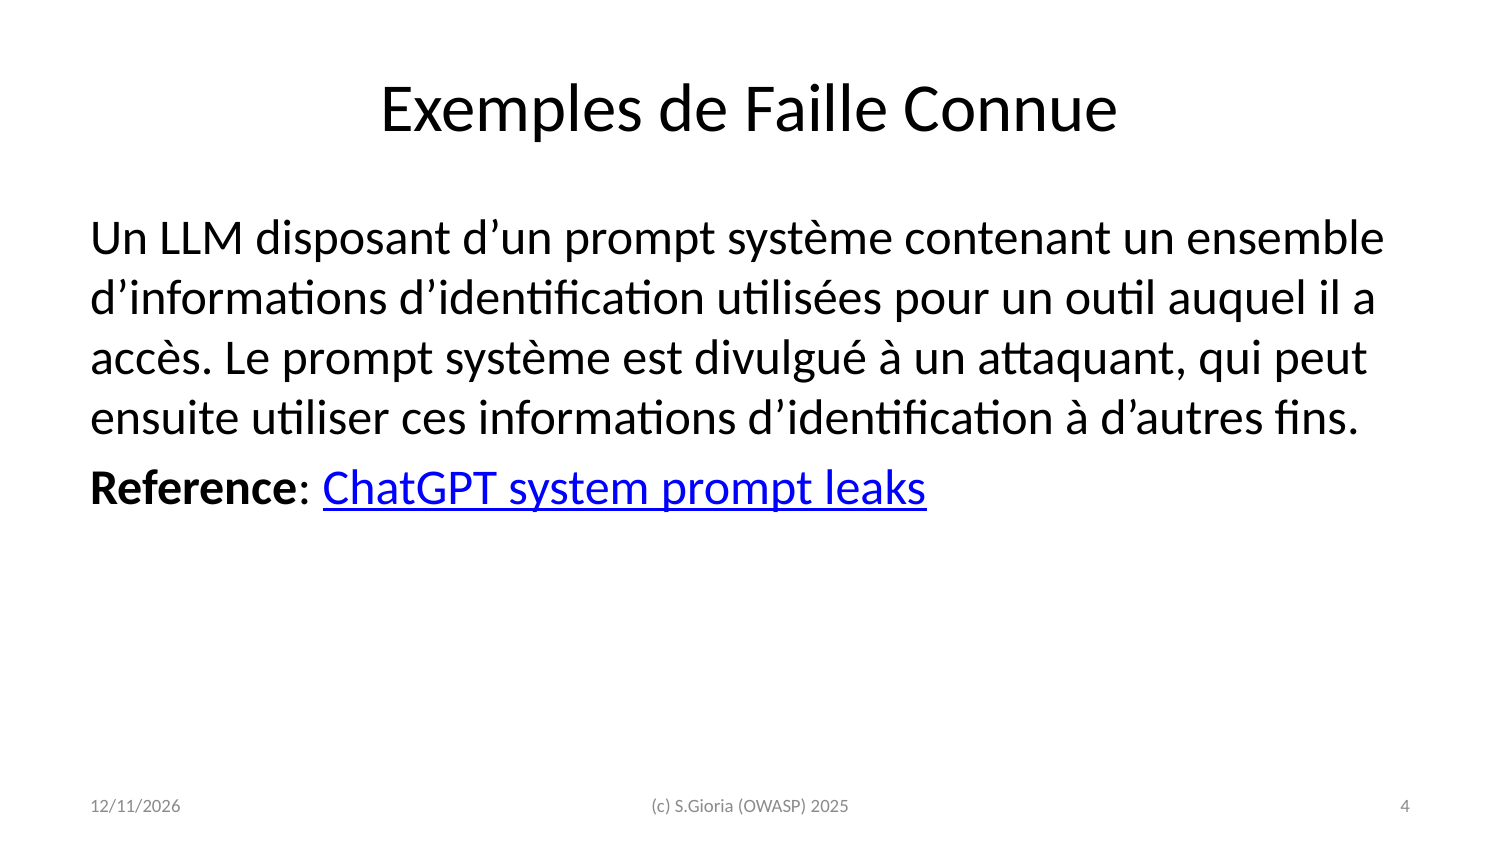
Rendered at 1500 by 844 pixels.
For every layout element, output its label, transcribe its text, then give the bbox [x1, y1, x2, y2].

title Exemples de Faille Connue [75, 33, 1425, 175]
list Un LLM disposant d’un prompt système contenant un ensemble d’informations d’identification utilisées pour un outil auquel il a accès. Le prompt système est divulgué à un attaquant, qui peut ensuite utiliser ces informations d’identification à d’autres fins. Reference: ChatGPT system prompt leaks [75, 196, 1425, 754]
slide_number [75, 782, 425, 827]
slide_number ‹#› [1074, 782, 1425, 827]
footer (c) S.Gioria (OWASP) 2025 [512, 782, 988, 827]
